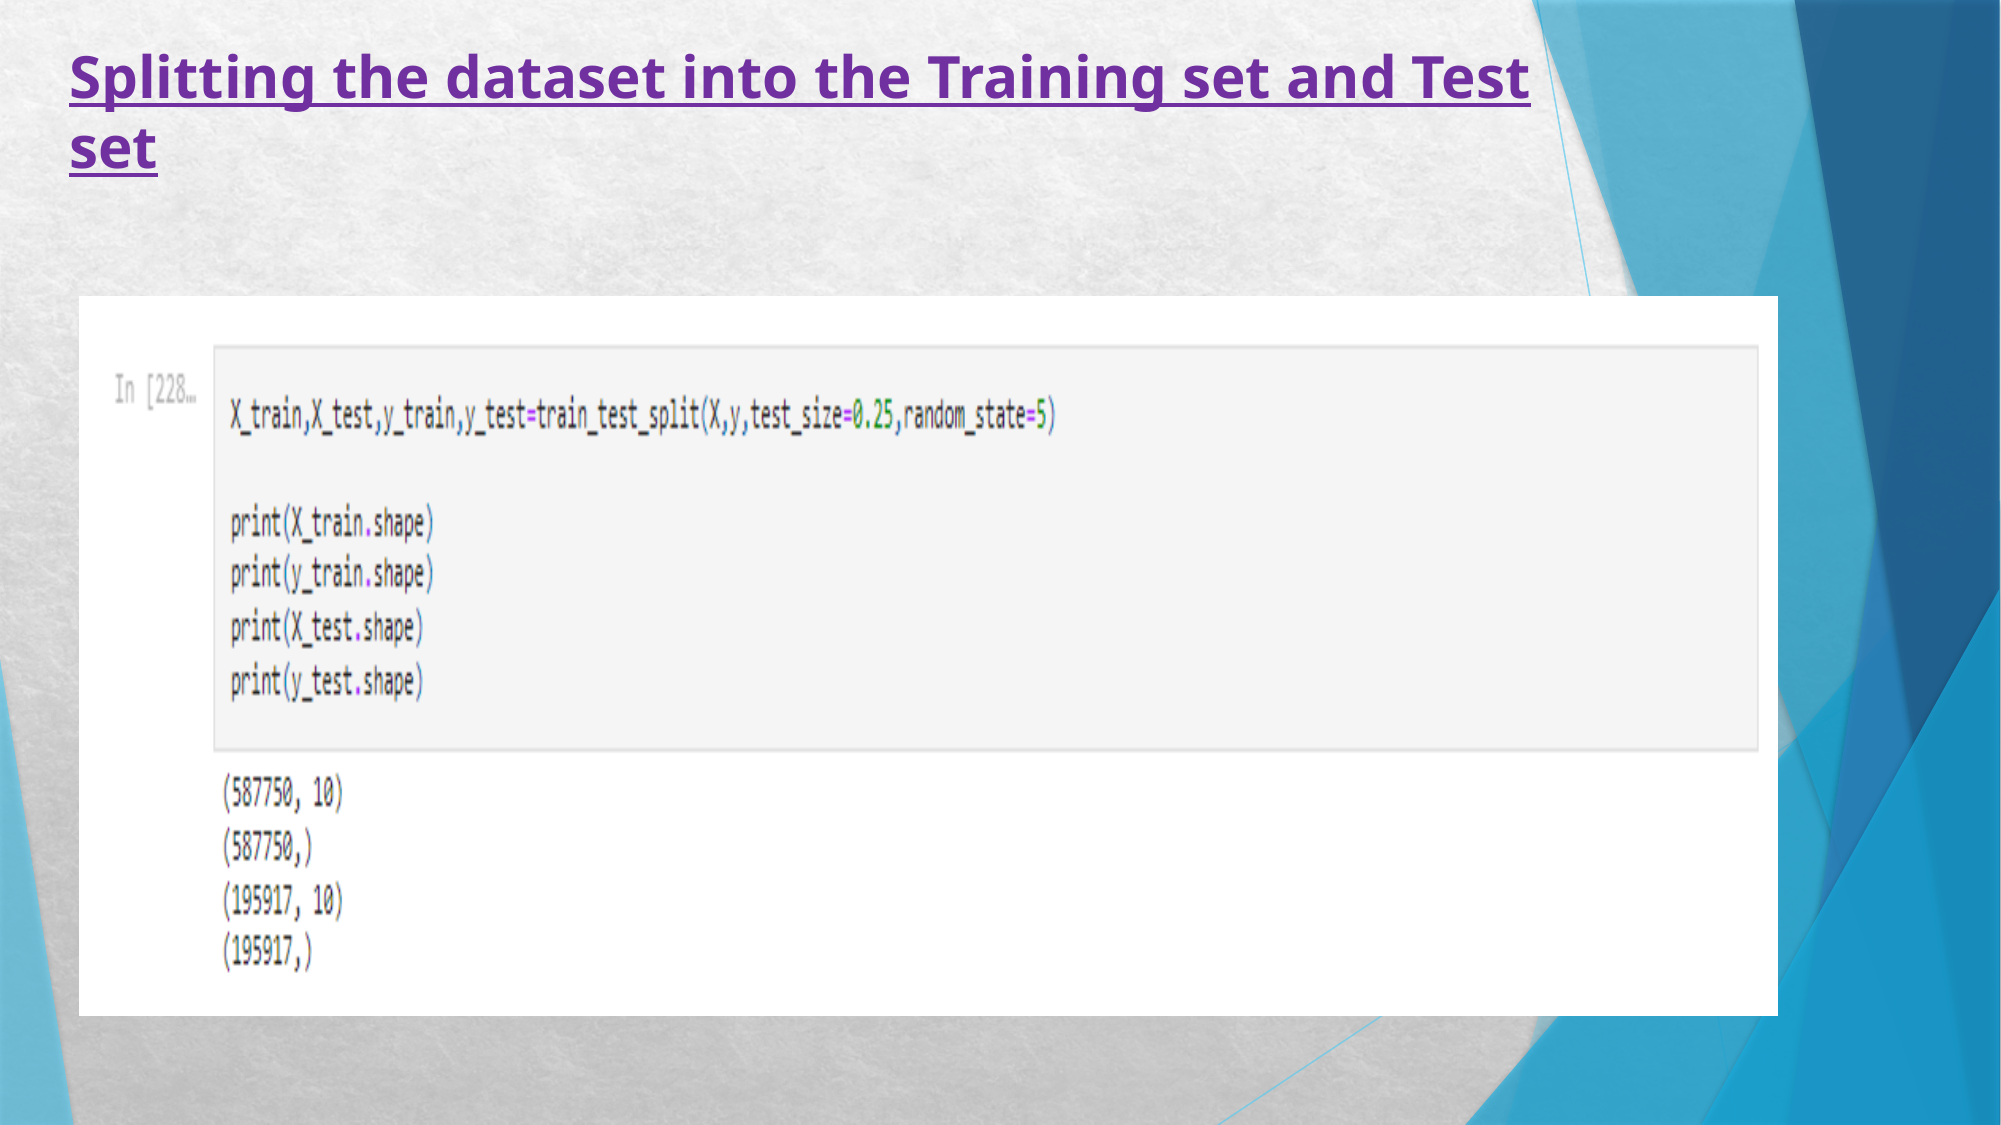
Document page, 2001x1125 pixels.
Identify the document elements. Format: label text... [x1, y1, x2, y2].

picture [78, 296, 1778, 1017]
text_box Splitting the dataset into the Training set and Test set [54, 32, 1648, 268]
list [20, 222, 1800, 1106]
